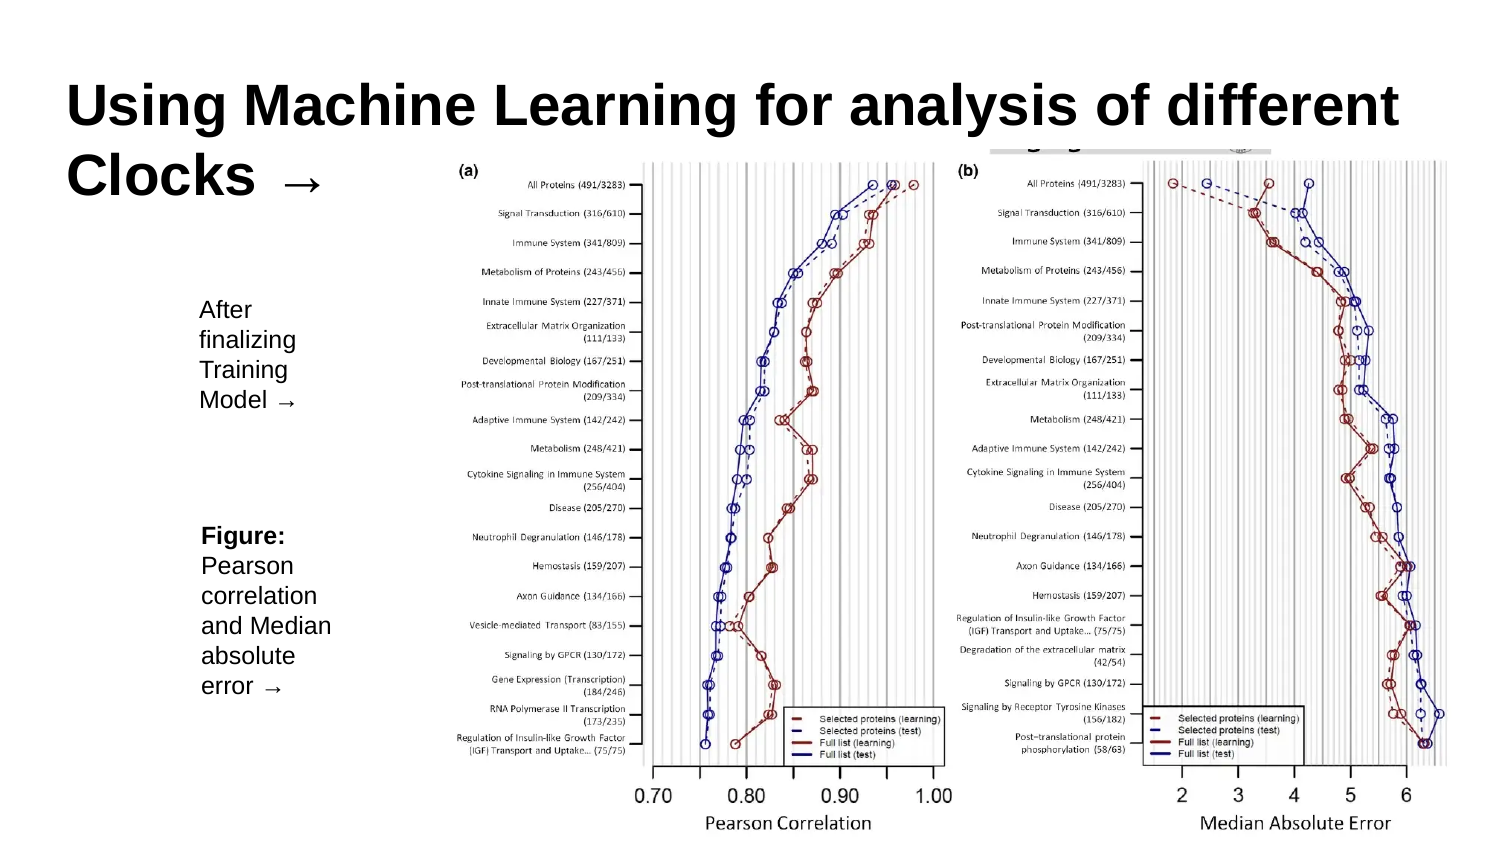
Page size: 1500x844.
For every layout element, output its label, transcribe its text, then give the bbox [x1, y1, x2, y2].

subtitle Using Machine Learning for analysis of different Clocks → [51, 52, 1449, 800]
text_box After finalizing Training Model → [184, 279, 361, 429]
text_box Figure: Pearson correlation and Median absolute error → [186, 504, 359, 714]
picture [444, 149, 1458, 844]
